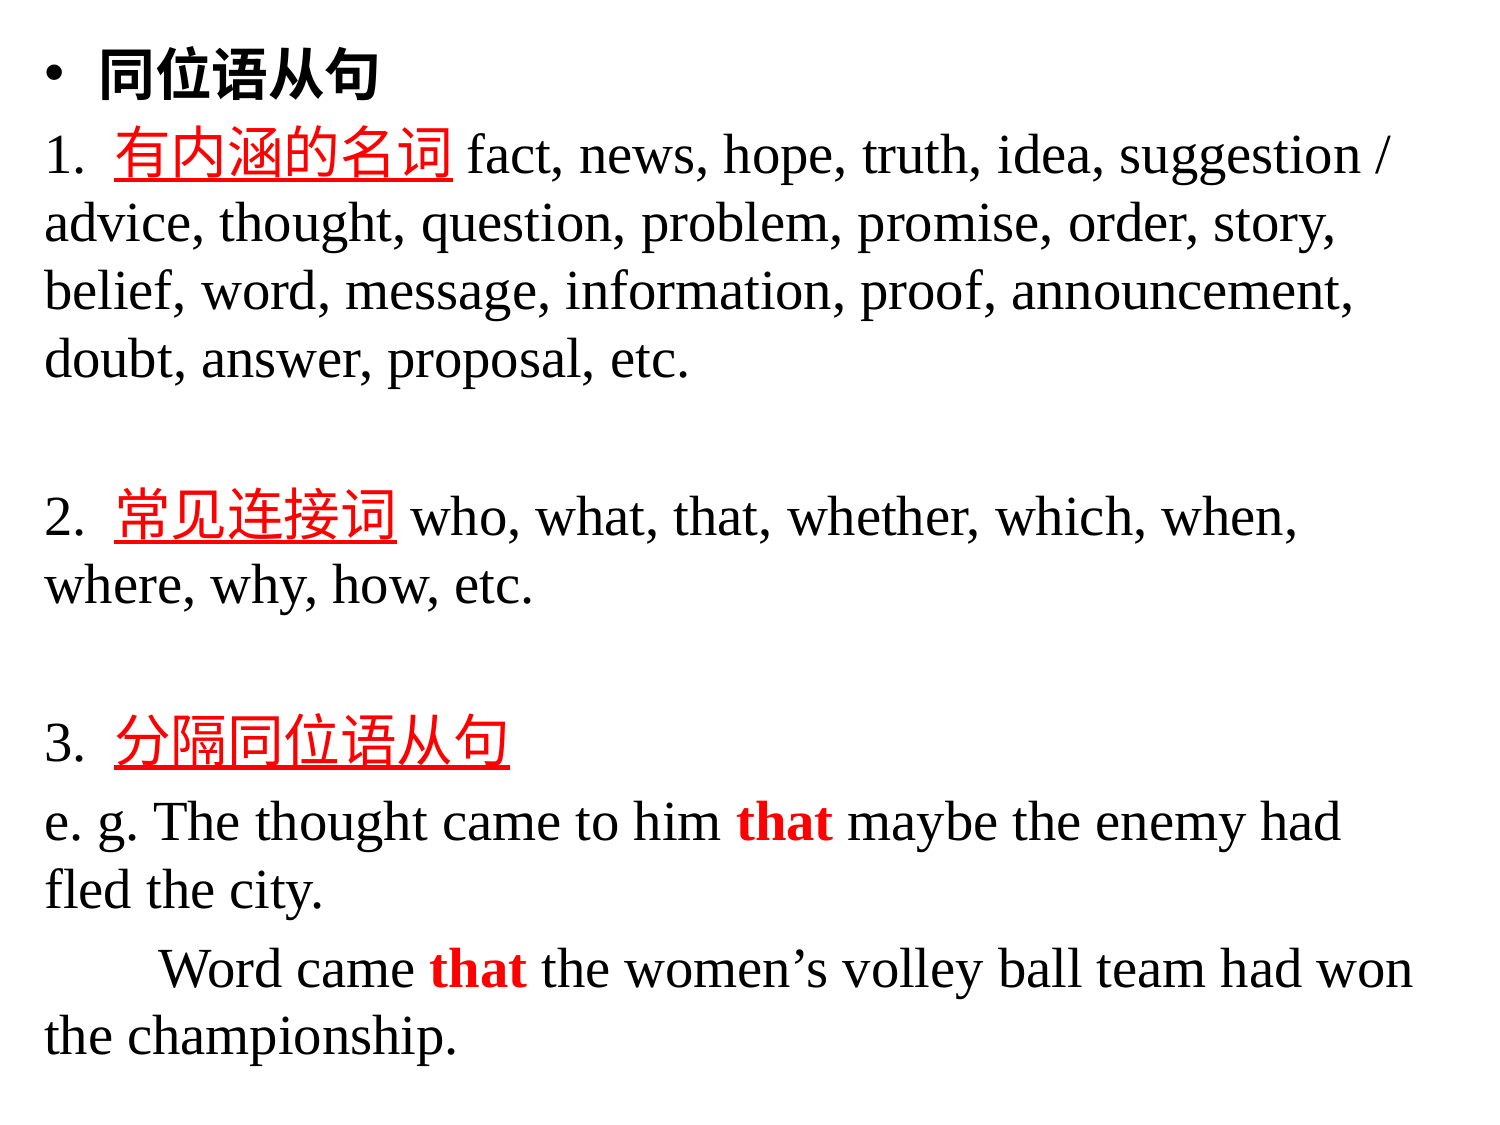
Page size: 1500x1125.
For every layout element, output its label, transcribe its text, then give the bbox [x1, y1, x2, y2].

list 同位语从句 1. 有内涵的名词fact, news, hope, truth, idea, suggestion / advice, thought, question, problem, promise, order, story, belief, word, message, information, proof, announcement, doubt, answer, proposal, etc. 2. 常见连接词who, what, that, whether, which, when, where, why, how, etc. 3. 分隔同位语从句 e. g. The thought came to him that maybe the enemy had fled the city. Word came that the women’s volley ball team had won the championship. [29, 30, 1459, 1083]
